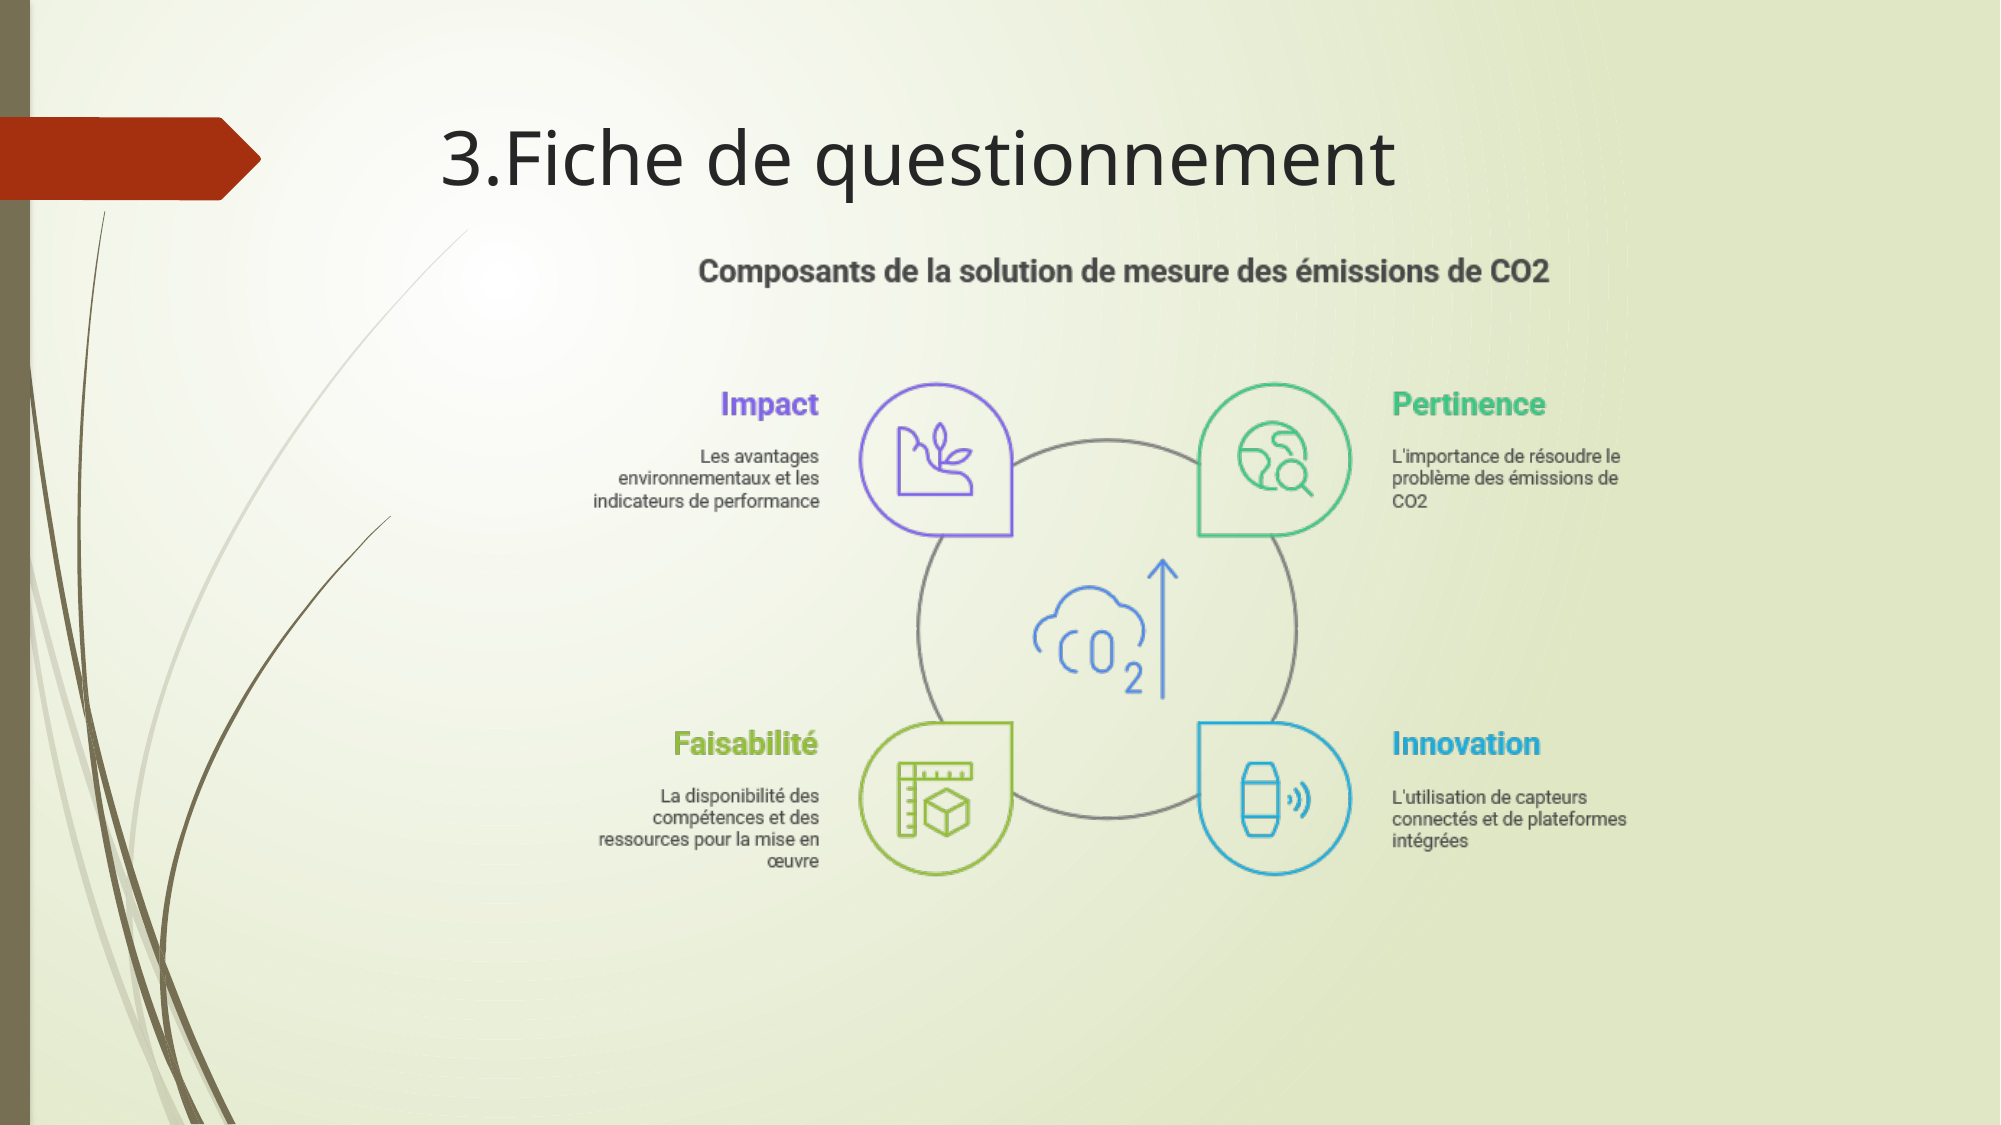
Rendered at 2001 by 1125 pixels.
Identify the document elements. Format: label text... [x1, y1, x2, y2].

title 3.Fiche de questionnement [425, 102, 1888, 313]
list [537, 174, 1676, 960]
